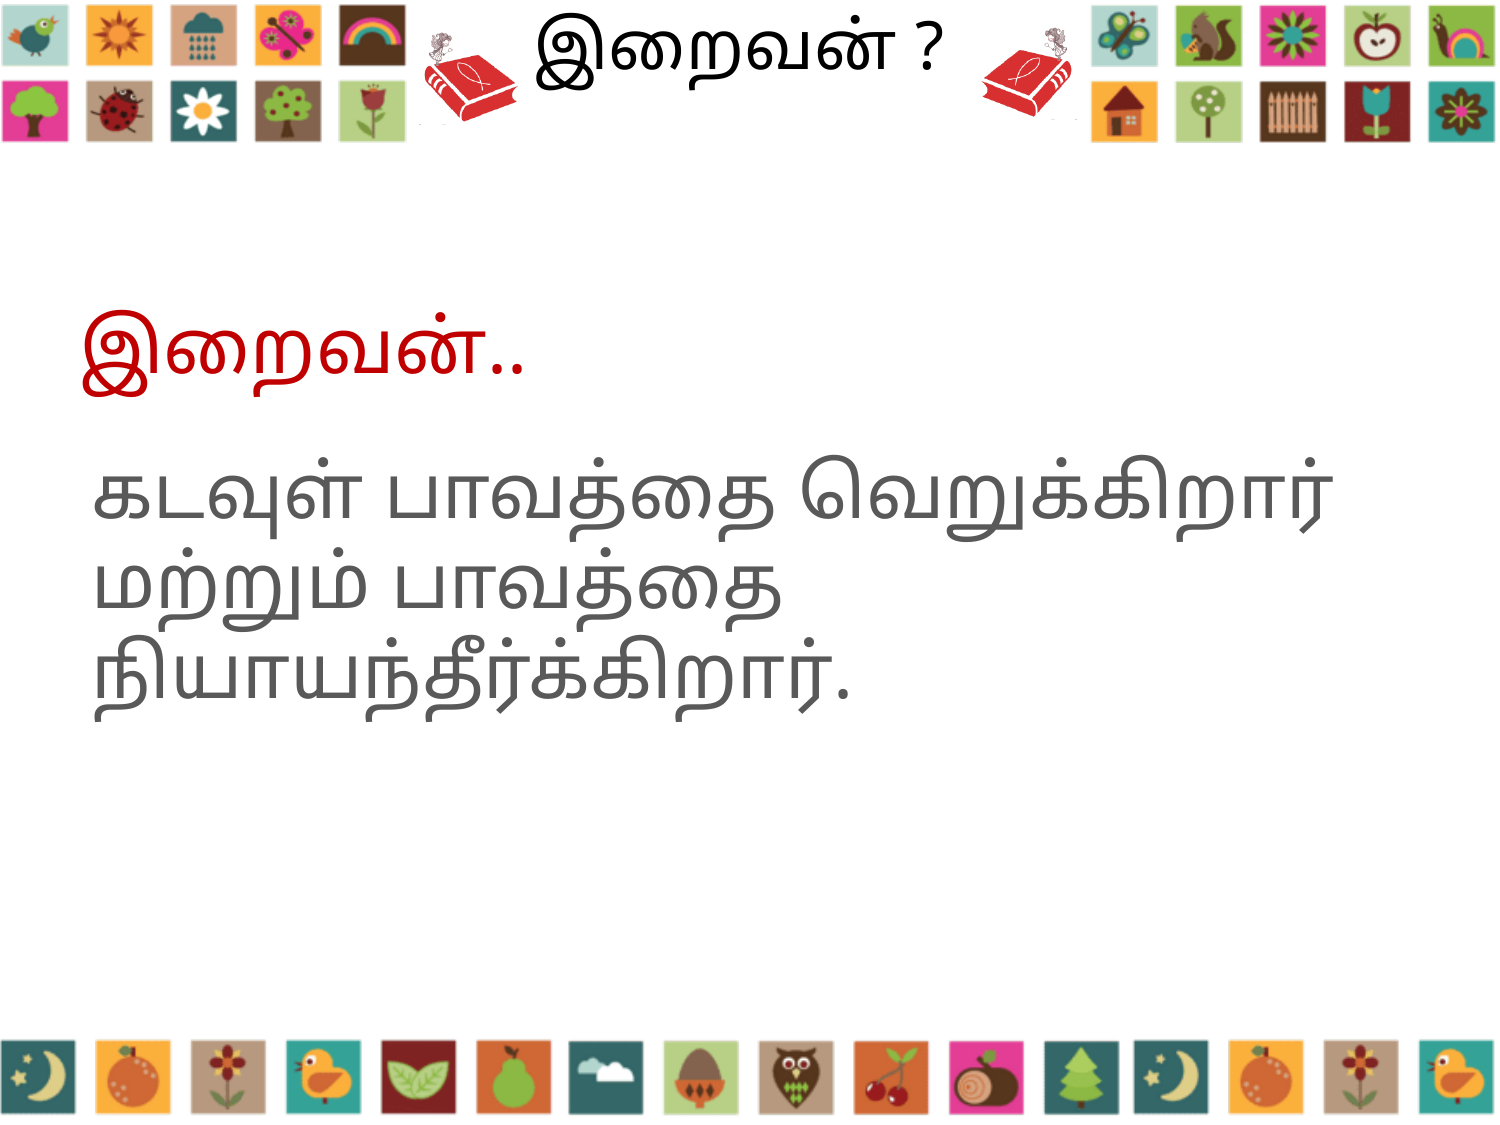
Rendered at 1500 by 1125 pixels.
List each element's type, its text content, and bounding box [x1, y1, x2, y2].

text_box இறைவன் ? [414, 0, 1080, 91]
picture [950, 3, 1500, 150]
picture [0, 3, 550, 150]
text_box கடவுள் பாவத்தை வெறுக்கிறார் மற்றும் பாவத்தை நியாயந்தீர்க்கிறார். [76, 436, 1424, 722]
text_box இறைவன்.. [64, 290, 1412, 396]
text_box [0, 1028, 1500, 1118]
